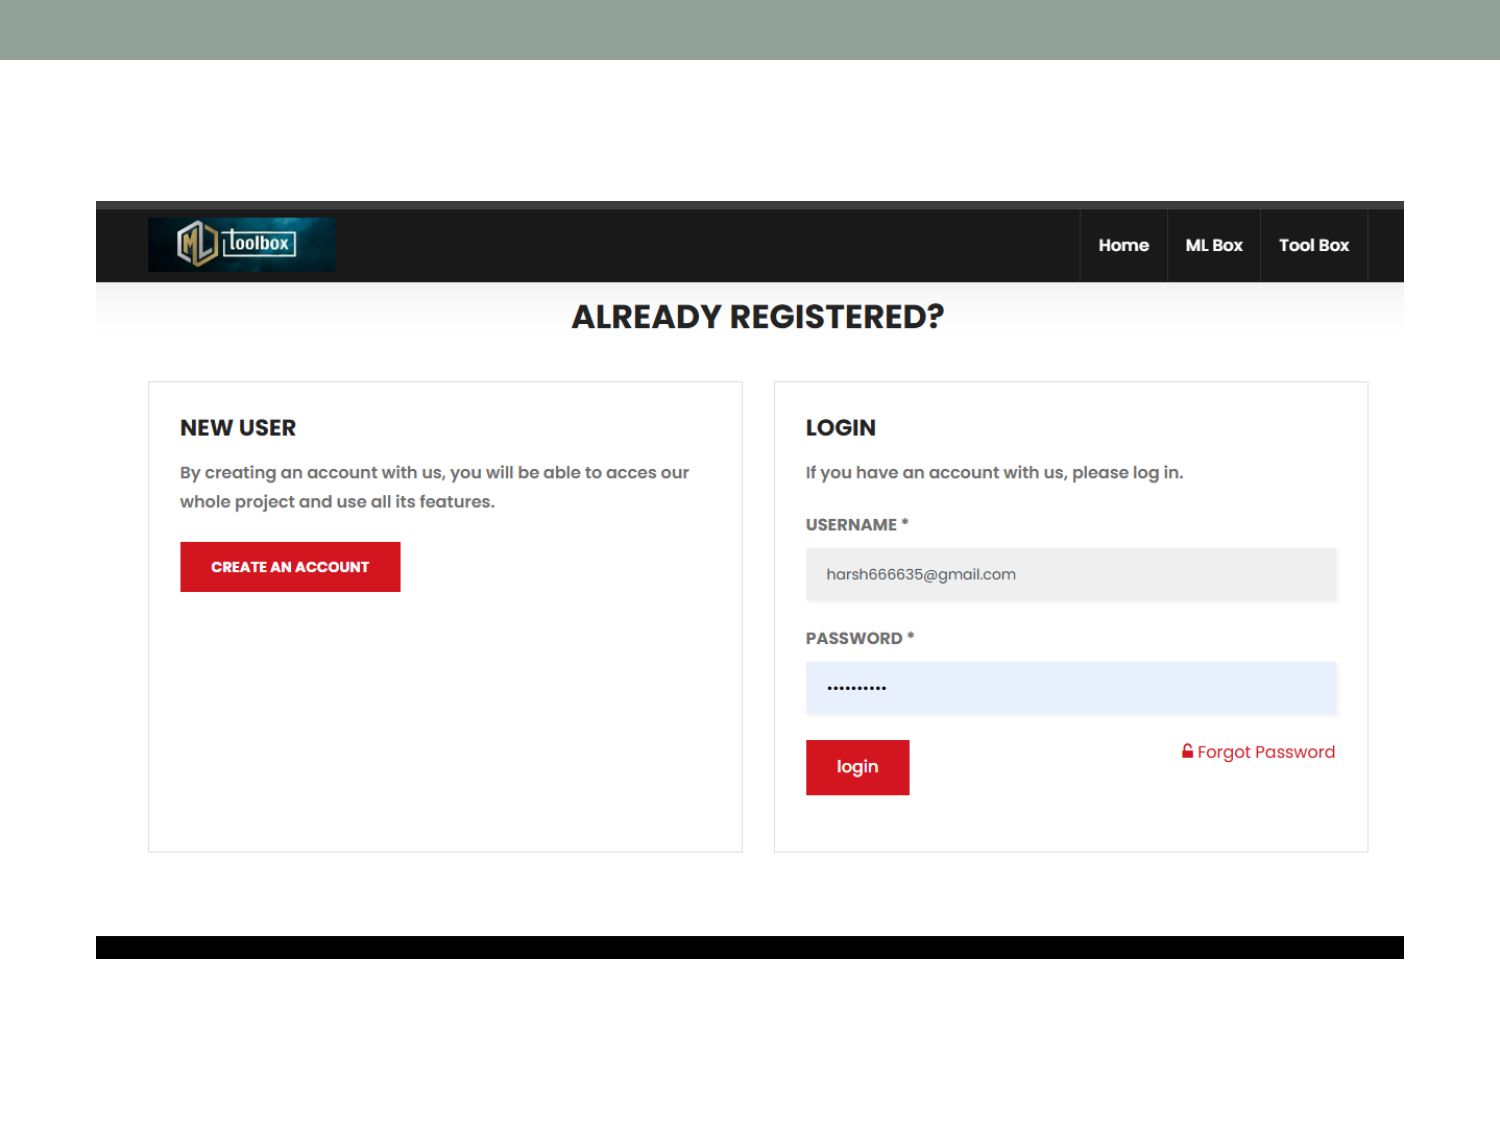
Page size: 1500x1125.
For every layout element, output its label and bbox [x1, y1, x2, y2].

picture [96, 200, 1404, 959]
